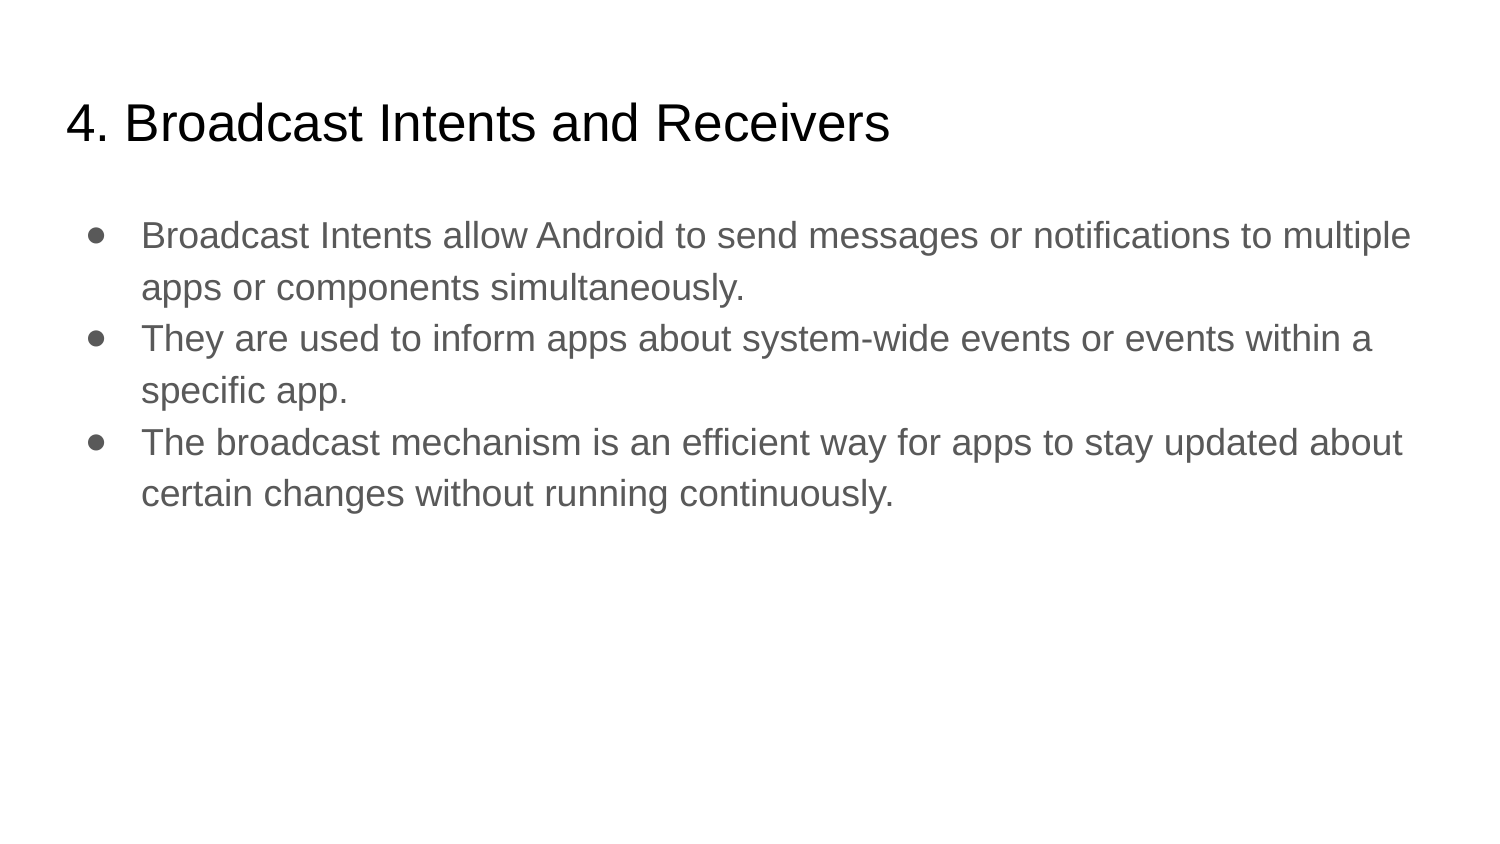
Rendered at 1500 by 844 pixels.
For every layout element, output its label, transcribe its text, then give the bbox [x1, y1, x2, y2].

title 4. Broadcast Intents and Receivers [51, 72, 1449, 167]
list Broadcast Intents allow Android to send messages or notifications to multiple apps or components simultaneously. They are used to inform apps about system-wide events or events within a specific app. The broadcast mechanism is an efficient way for apps to stay updated about certain changes without running continuously. [51, 189, 1449, 750]
